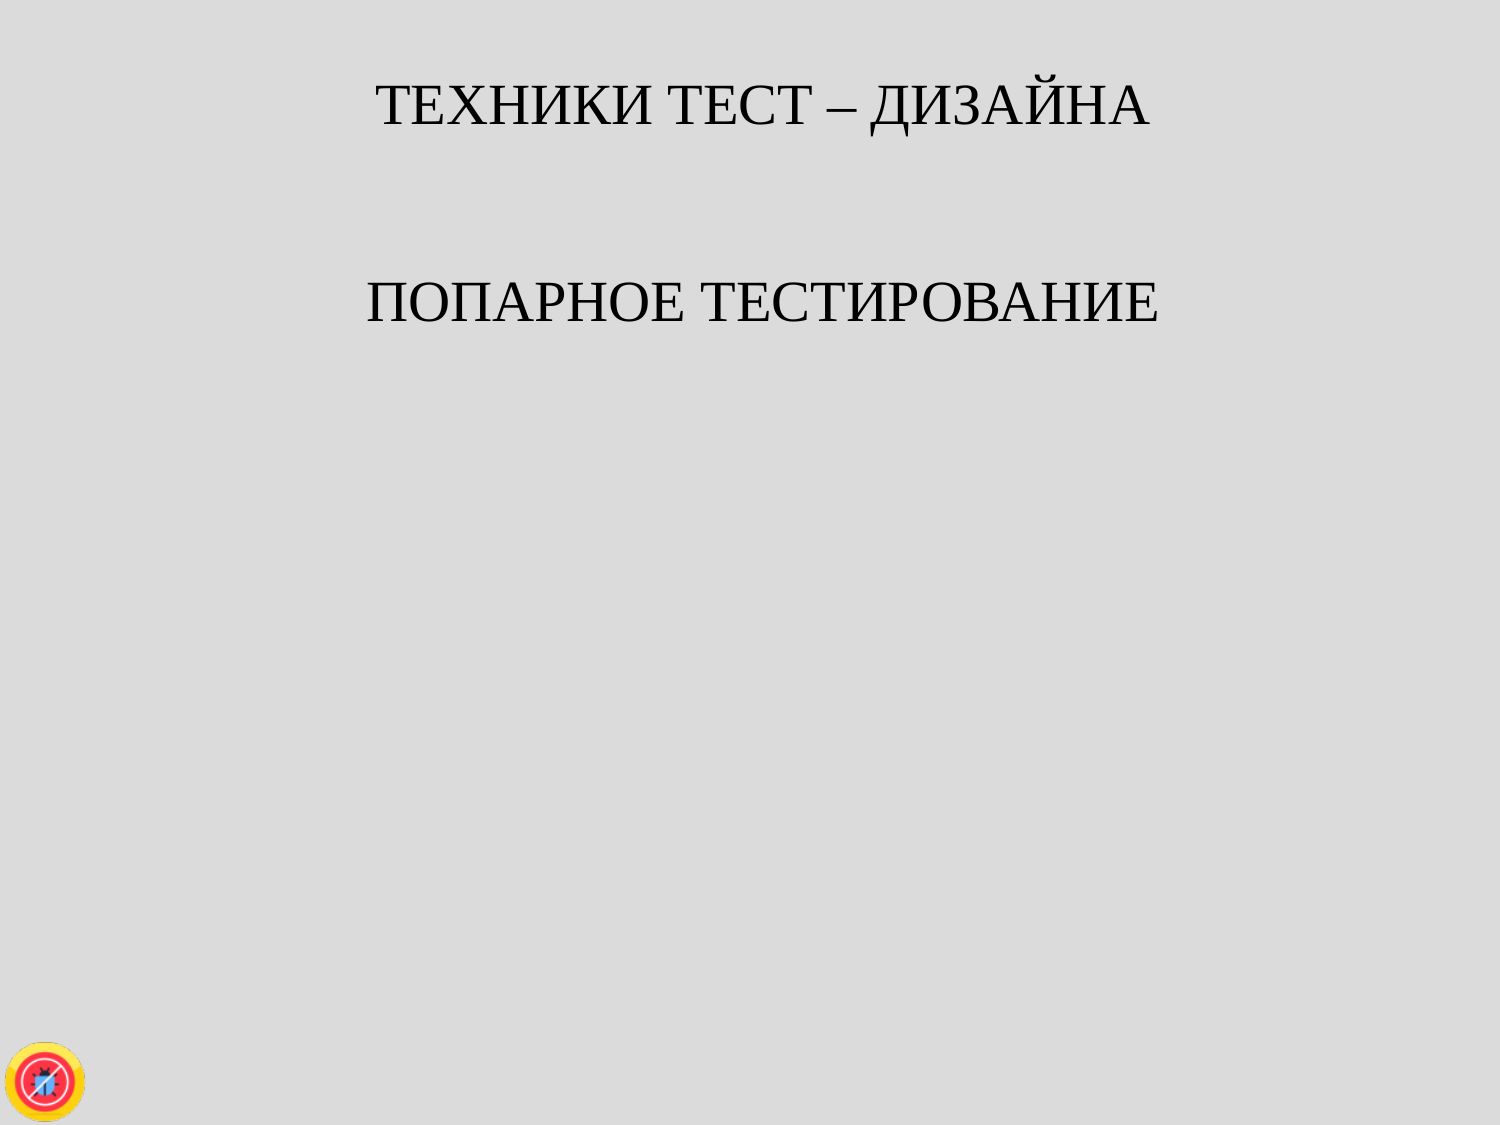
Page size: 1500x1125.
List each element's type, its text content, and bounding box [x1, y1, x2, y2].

text_box ПОПАРНОЕ ТЕСТИРОВАНИЕ [297, 255, 1229, 341]
picture [3, 1040, 87, 1124]
text_box ТЕХНИКИ ТЕСТ – ДИЗАЙНА [297, 58, 1229, 144]
